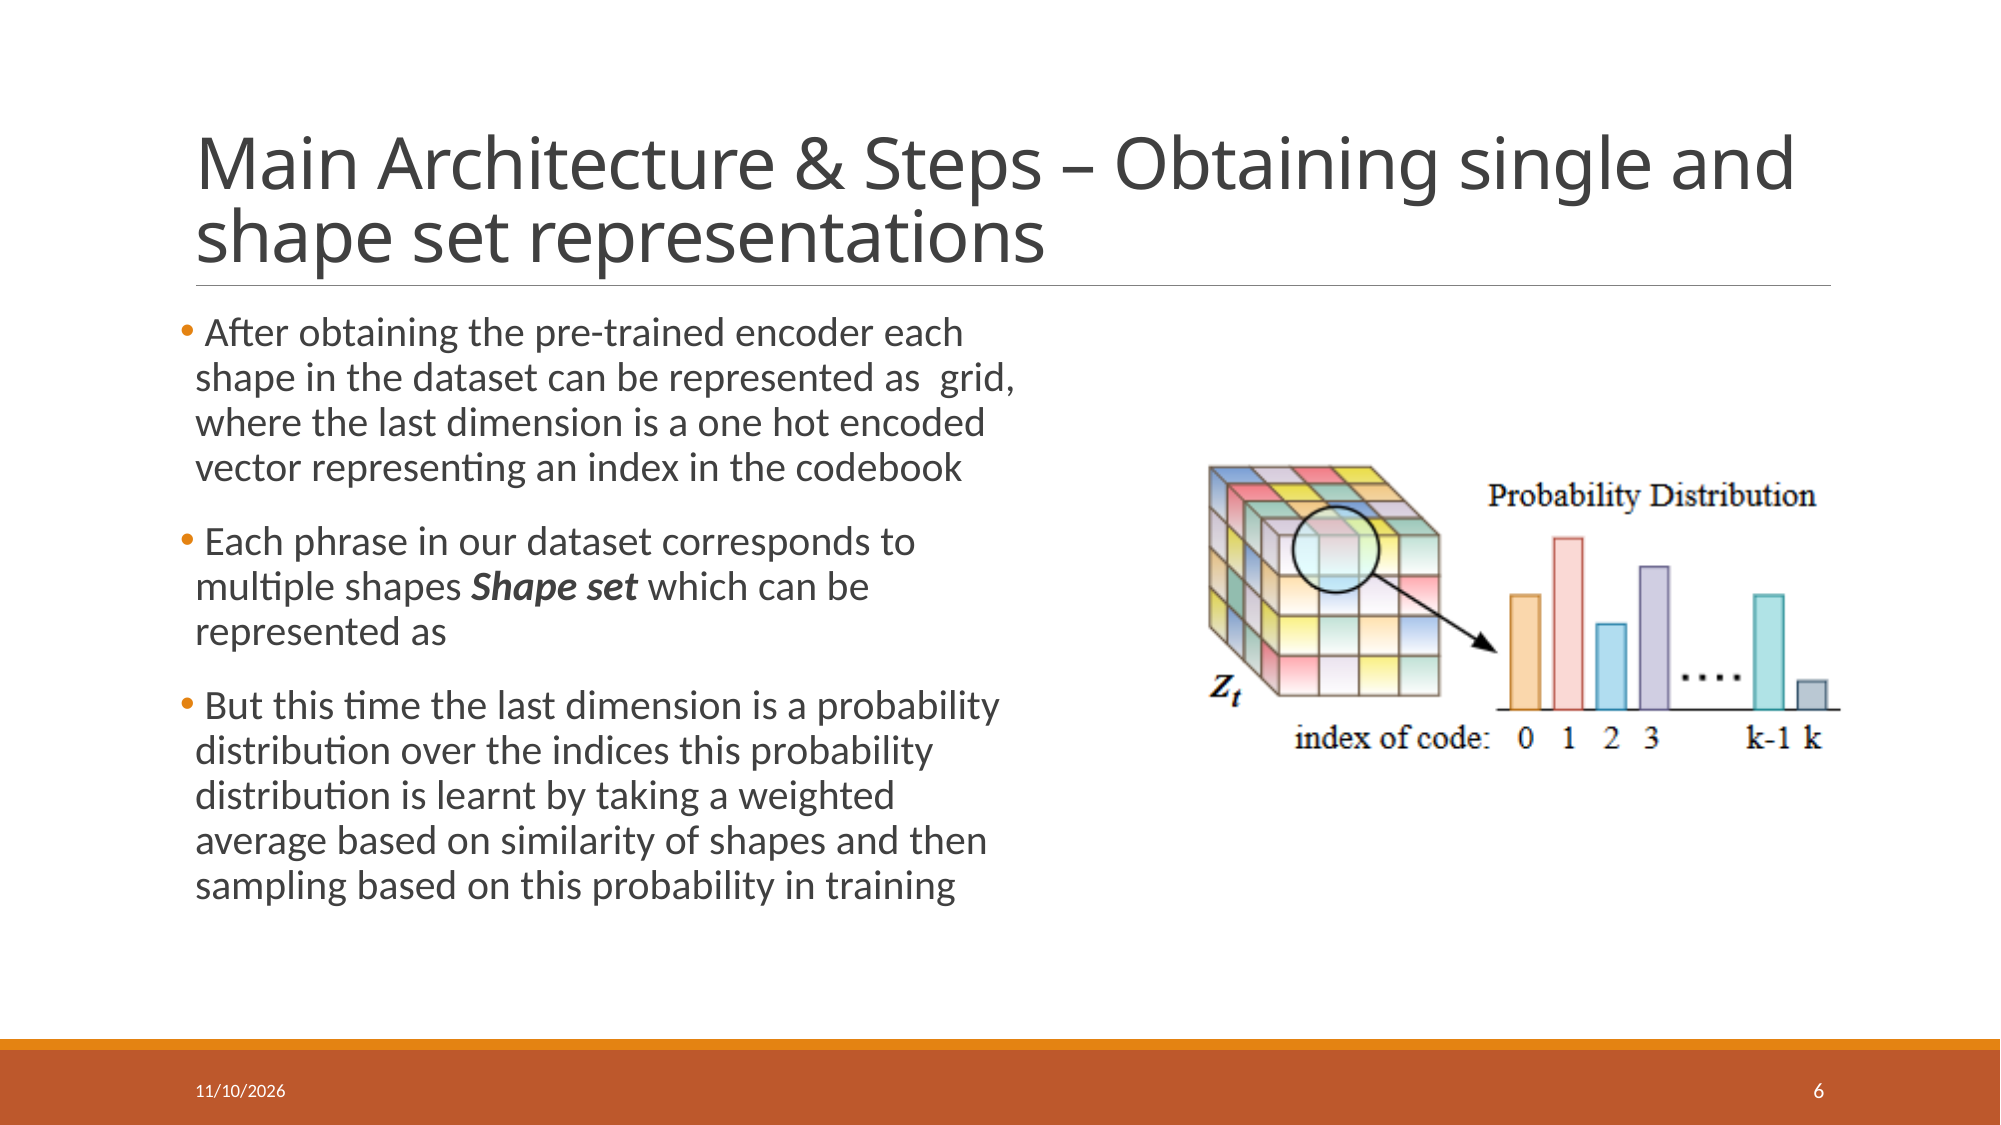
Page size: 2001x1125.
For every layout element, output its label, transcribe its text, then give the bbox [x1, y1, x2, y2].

slide_number 6 [1624, 1059, 1840, 1120]
picture [1174, 436, 1866, 755]
title Main Architecture & Steps – Obtaining single and shape set representations [180, 47, 1830, 285]
slide_number 30-May-23 [180, 1059, 586, 1120]
